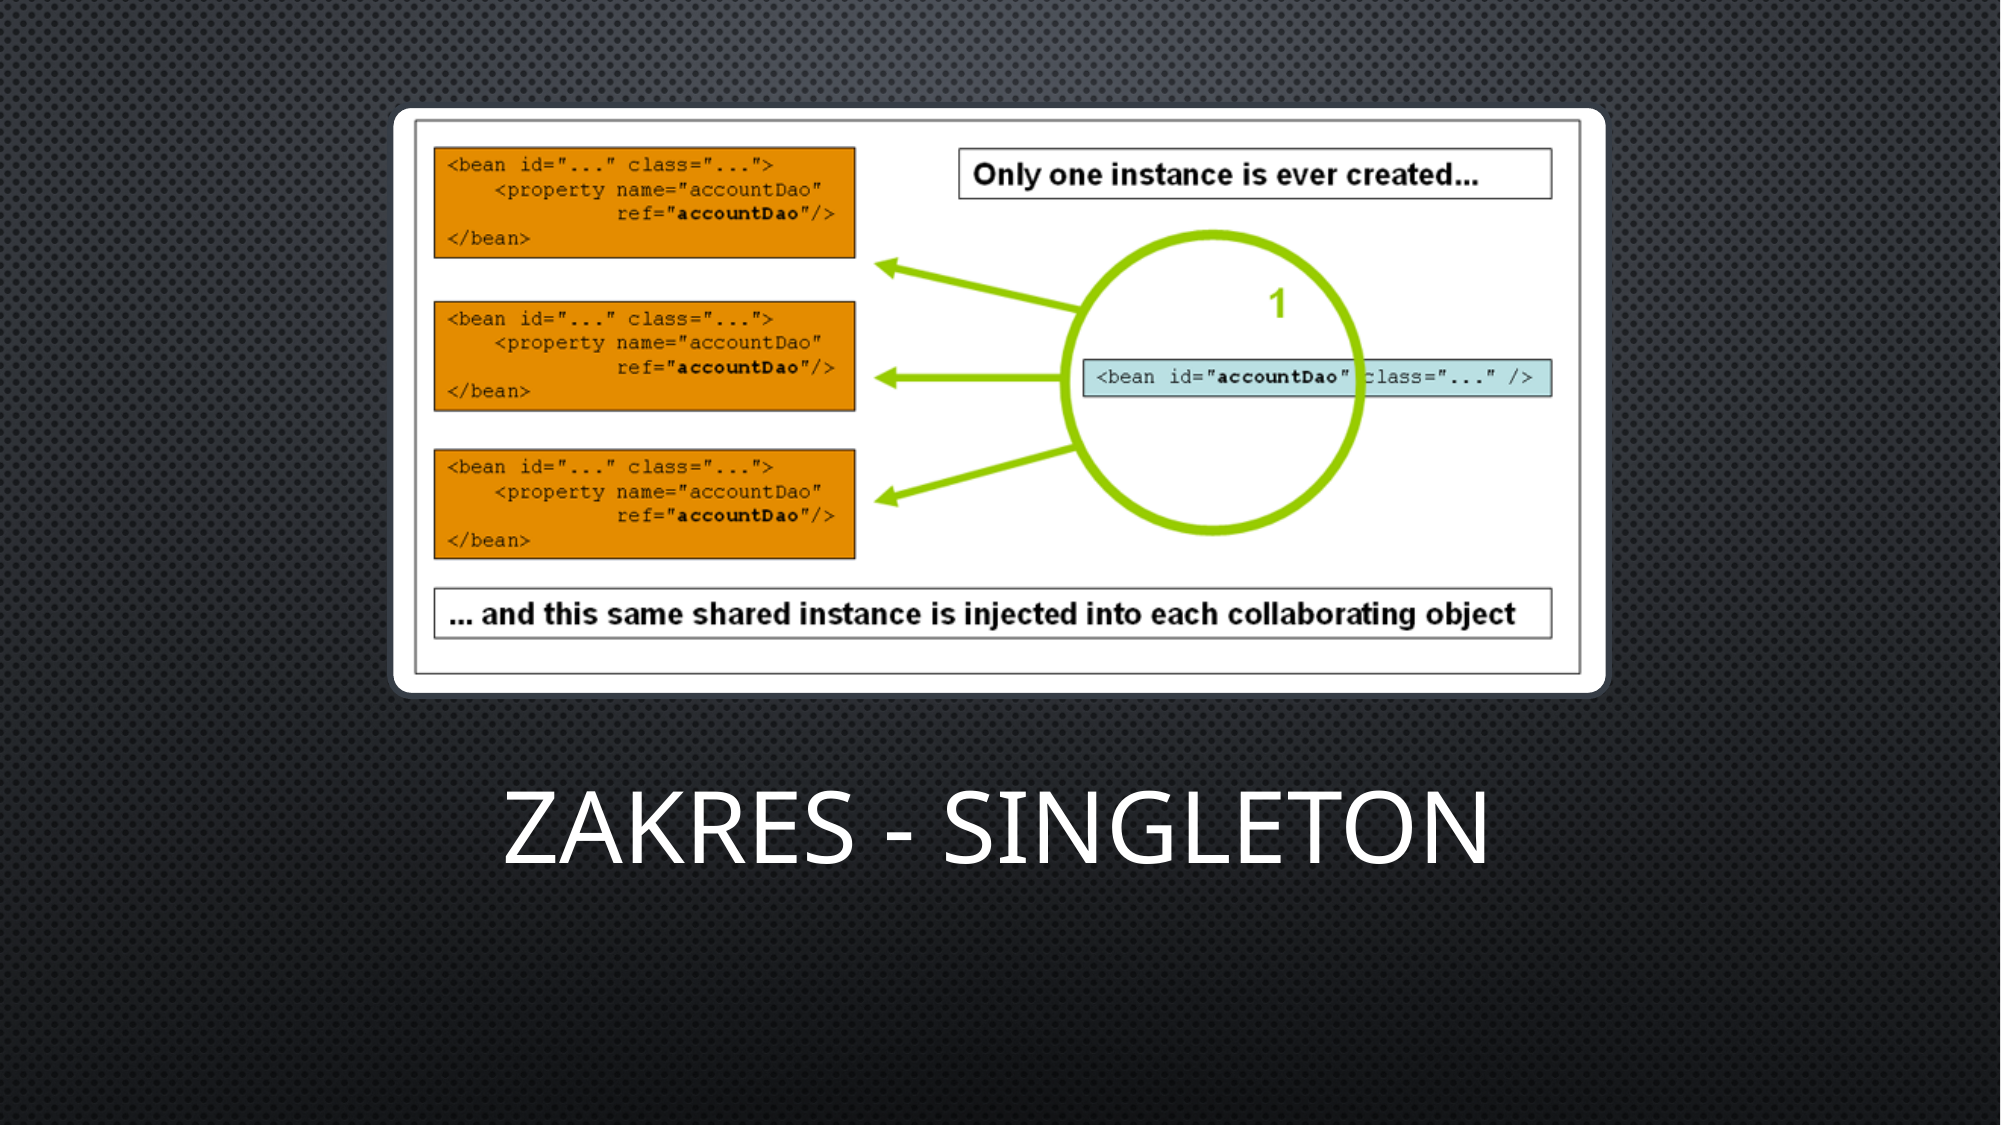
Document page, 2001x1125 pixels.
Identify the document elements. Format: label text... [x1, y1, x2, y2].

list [390, 104, 1610, 697]
title Zakres - Singleton [287, 715, 1711, 891]
